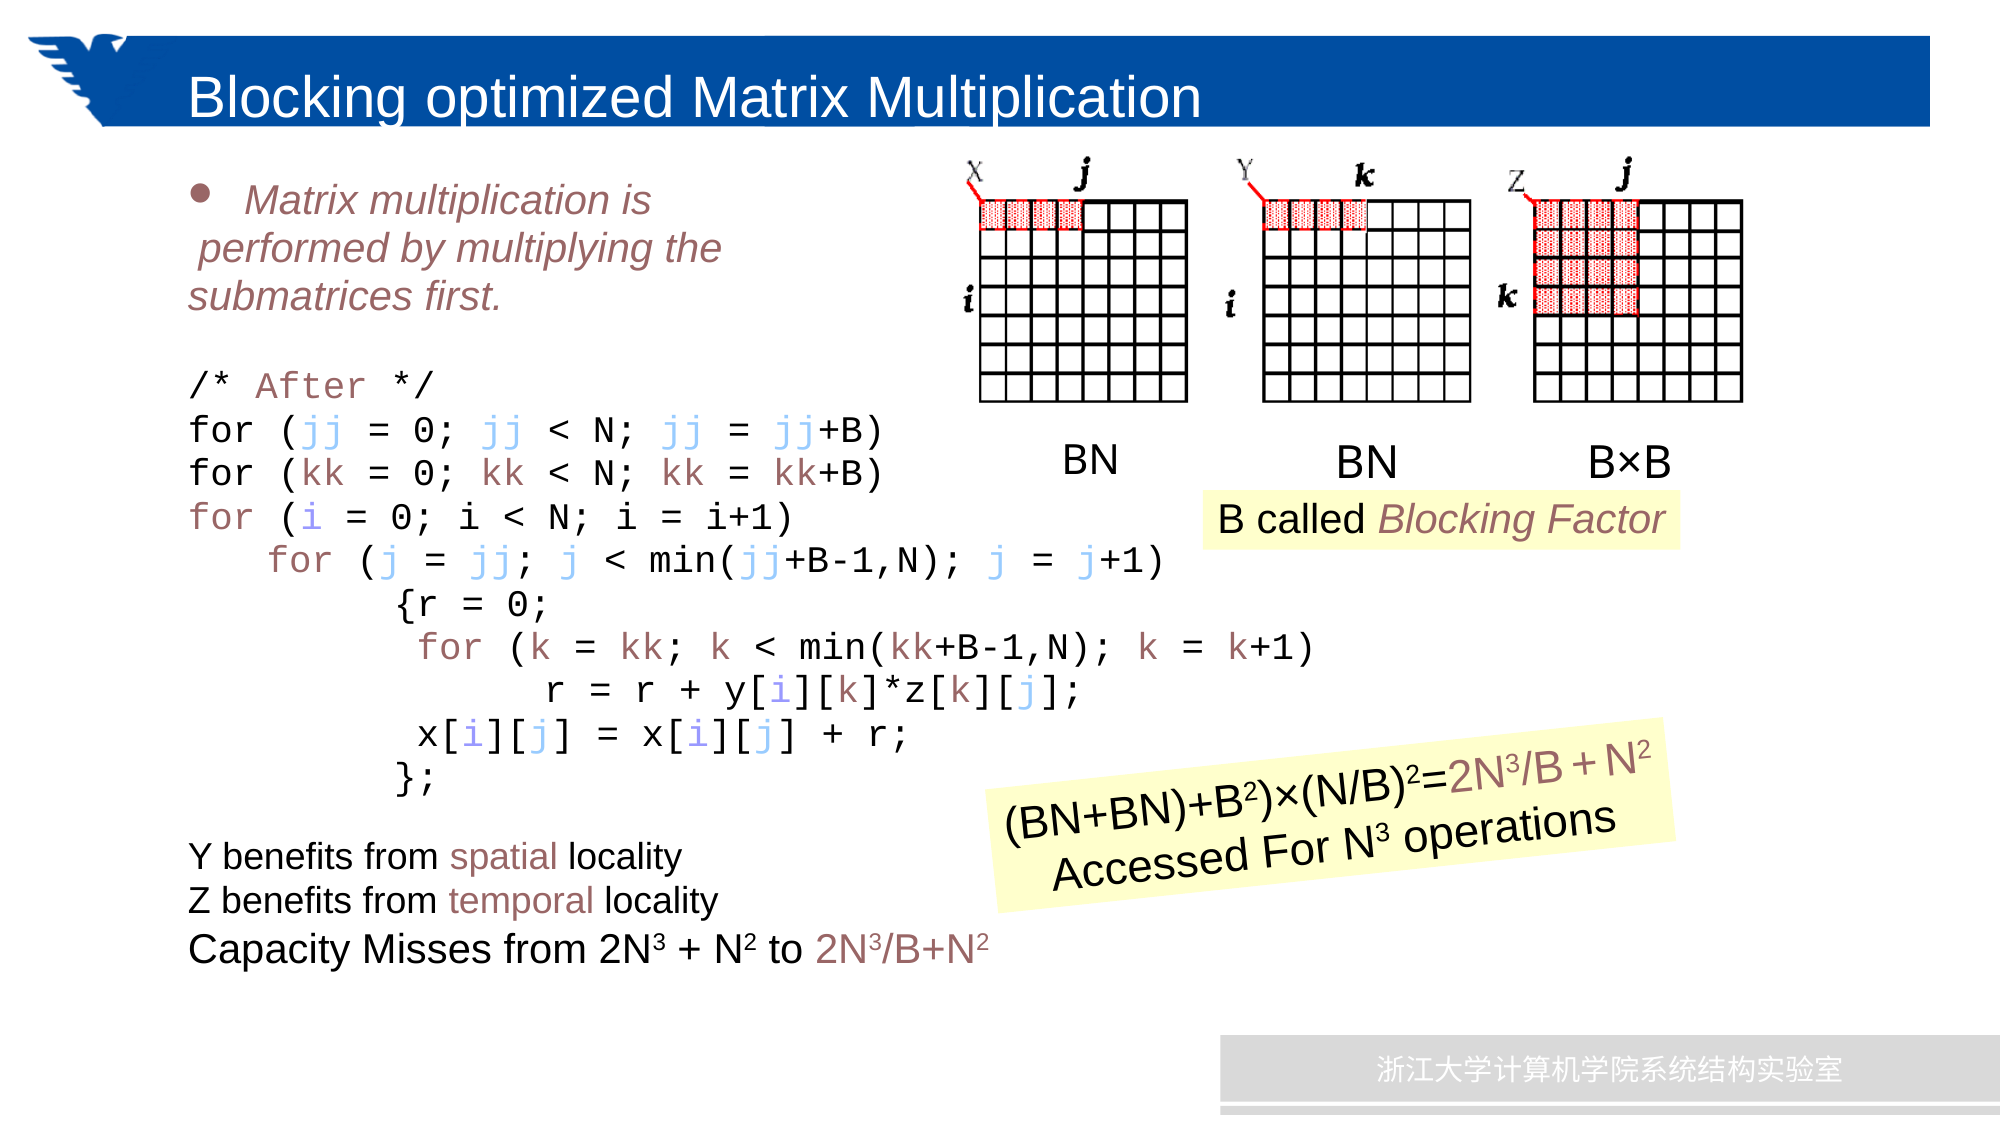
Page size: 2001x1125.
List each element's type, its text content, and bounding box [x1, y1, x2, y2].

picture [7, 19, 197, 127]
list Matrix multiplication is performed by multiplying the submatrices first. /* After */ for (jj = 0; jj < N; jj = jj+B) for (kk = 0; kk < N; kk = kk+B) for (i = 0; i < N; i = i+1) for (j = jj; j < min(jj+B-1,N); j = j+1) {r = 0; for (k = kk; k < min(kk+B-1,N); k = k+1) r = r + y[i][k]*z[k][j]; x[i][j] = x[i][j] + r; }; Y benefits from spatial locality Z benefits from temporal locality Capacity Misses from 2N3 + N2 to 2N3/B+N2 [173, 174, 1734, 1063]
title Blocking optimized Matrix Multiplication [173, 37, 1725, 150]
text_box (BN+BN)+B2)×(N/B)2=2N3/B + N2 Accessed For N3 operations [985, 717, 1677, 914]
text_box B called Blocking Factor [1202, 504, 1681, 550]
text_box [960, 149, 1751, 496]
